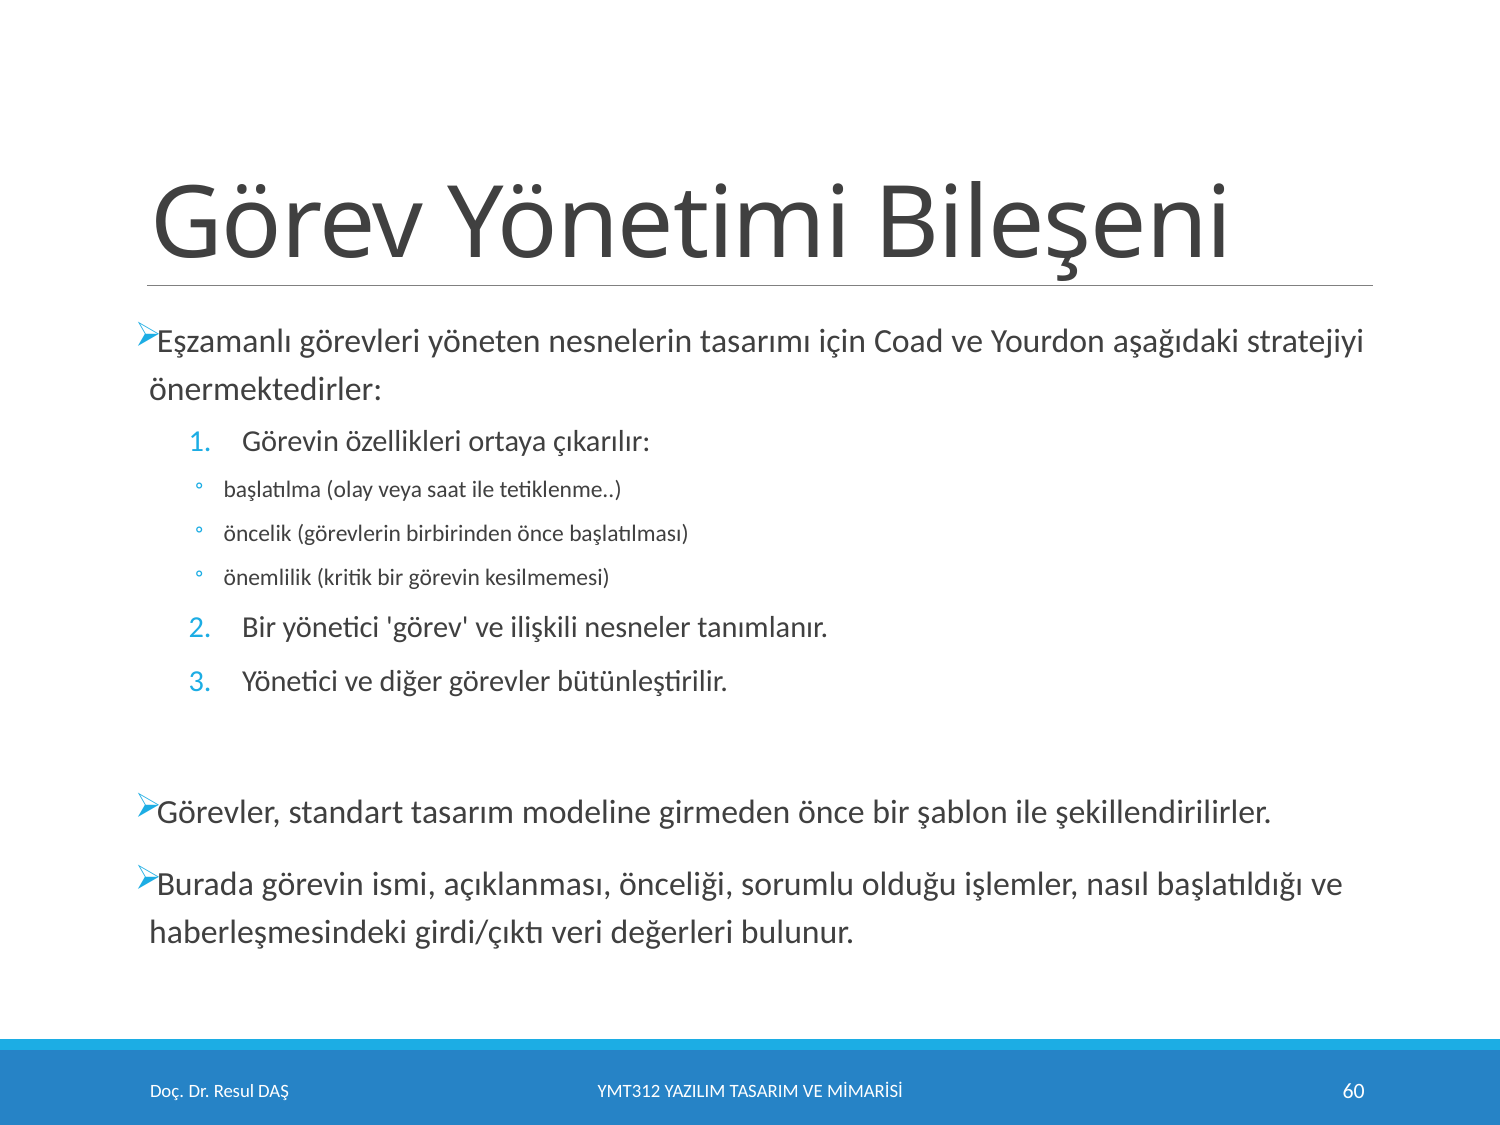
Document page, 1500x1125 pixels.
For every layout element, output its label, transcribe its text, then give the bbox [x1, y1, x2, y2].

footer YMT312 Yazılım Tasarım ve Mimarisi [453, 1059, 1047, 1120]
title Görev Yönetimi Bileşeni [135, 47, 1373, 285]
slide_number 60 [1218, 1059, 1380, 1120]
list Eşzamanlı görevleri yöneten nesnelerin tasarımı için Coad ve Yourdon aşağıdaki stratejiyi önermektedirler: Görevin özellikleri ortaya çıkarılır: başlatılma (olay veya saat ile tetiklenme..) öncelik (görevlerin birbirinden önce başlatılması) önemlilik (kritik bir görevin kesilmemesi) Bir yönetici 'görev' ve ilişkili nesneler tanımlanır. Yönetici ve diğer görevler bütünleştirilir. Görevler, standart tasarım modeline girmeden önce bir şablon ile şekillendirilirler. Burada görevin ismi, açıklanması, önceliği, sorumlu olduğu işlemler, nasıl başlatıldığı ve haberleşmesindeki girdi/çıktı veri değerleri bulunur. [135, 302, 1373, 963]
slide_number Doç. Dr. Resul DAŞ [135, 1059, 440, 1120]
